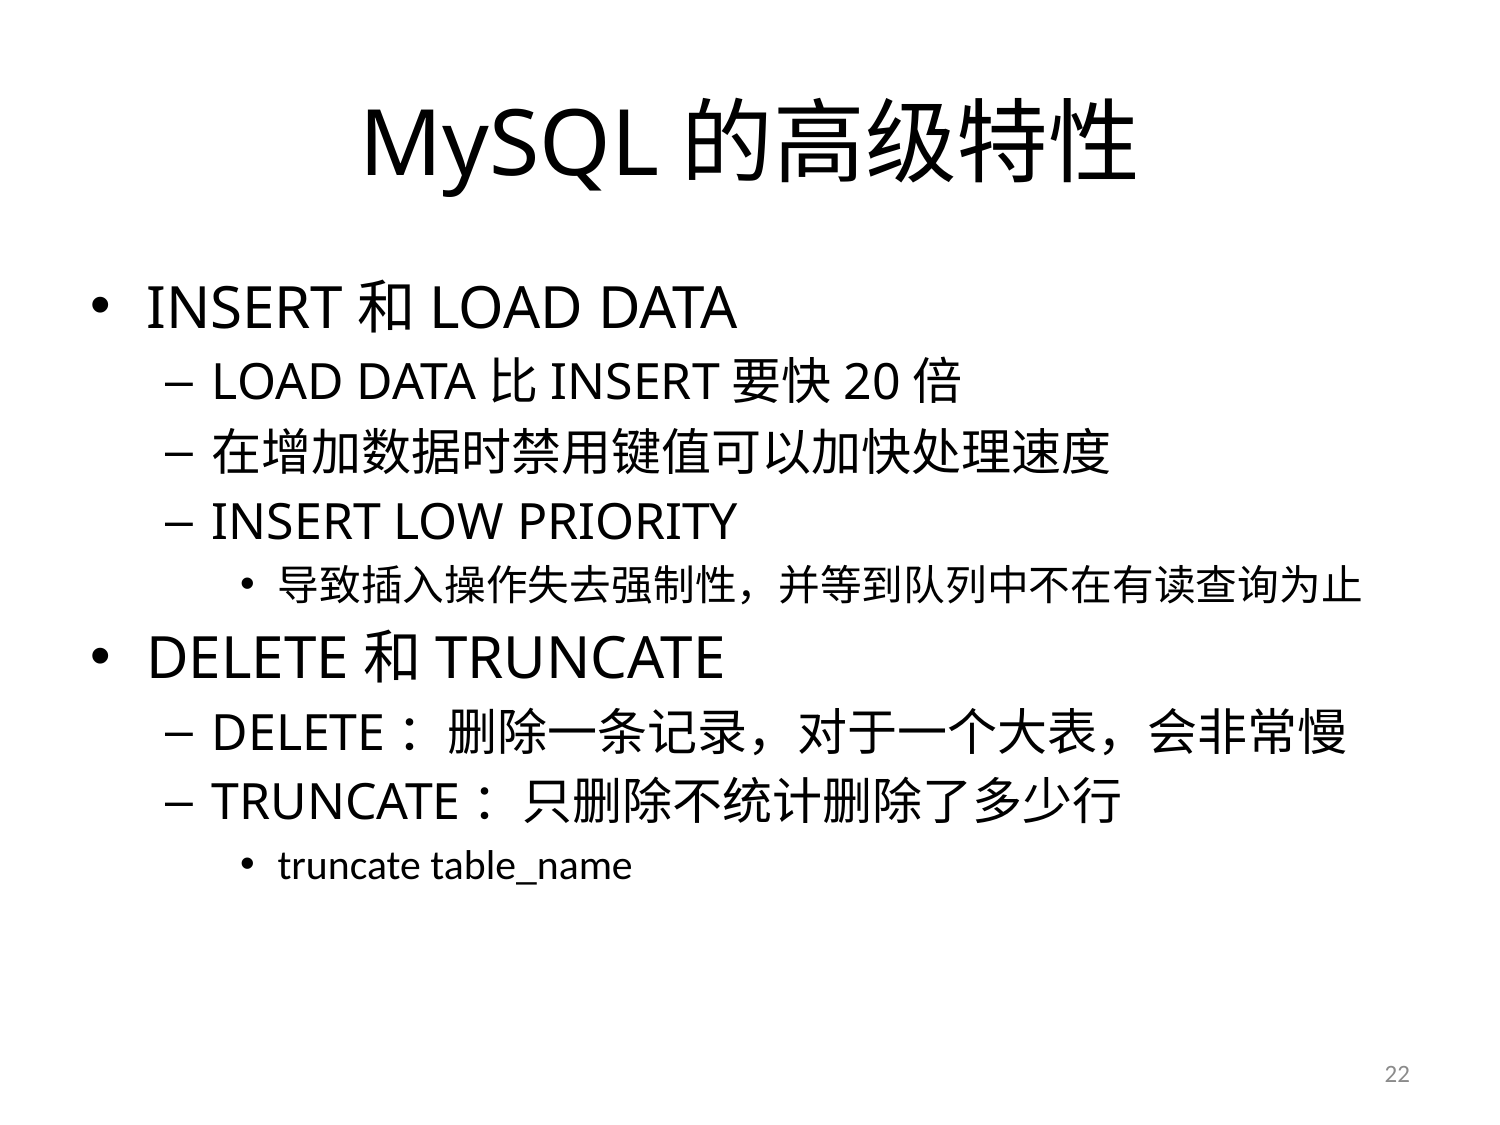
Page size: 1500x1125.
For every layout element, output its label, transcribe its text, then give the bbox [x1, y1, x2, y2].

title MySQL的高级特性 [75, 45, 1425, 233]
slide_number 22 [1074, 1042, 1425, 1103]
list INSERT和LOAD DATA LOAD DATA比INSERT要快20倍 在增加数据时禁用键值可以加快处理速度 INSERT LOW PRIORITY 导致插入操作失去强制性，并等到队列中不在有读查询为止 DELETE和TRUNCATE DELETE：删除一条记录，对于一个大表，会非常慢 TRUNCATE：只删除不统计删除了多少行 truncate table_name [75, 262, 1425, 1005]
